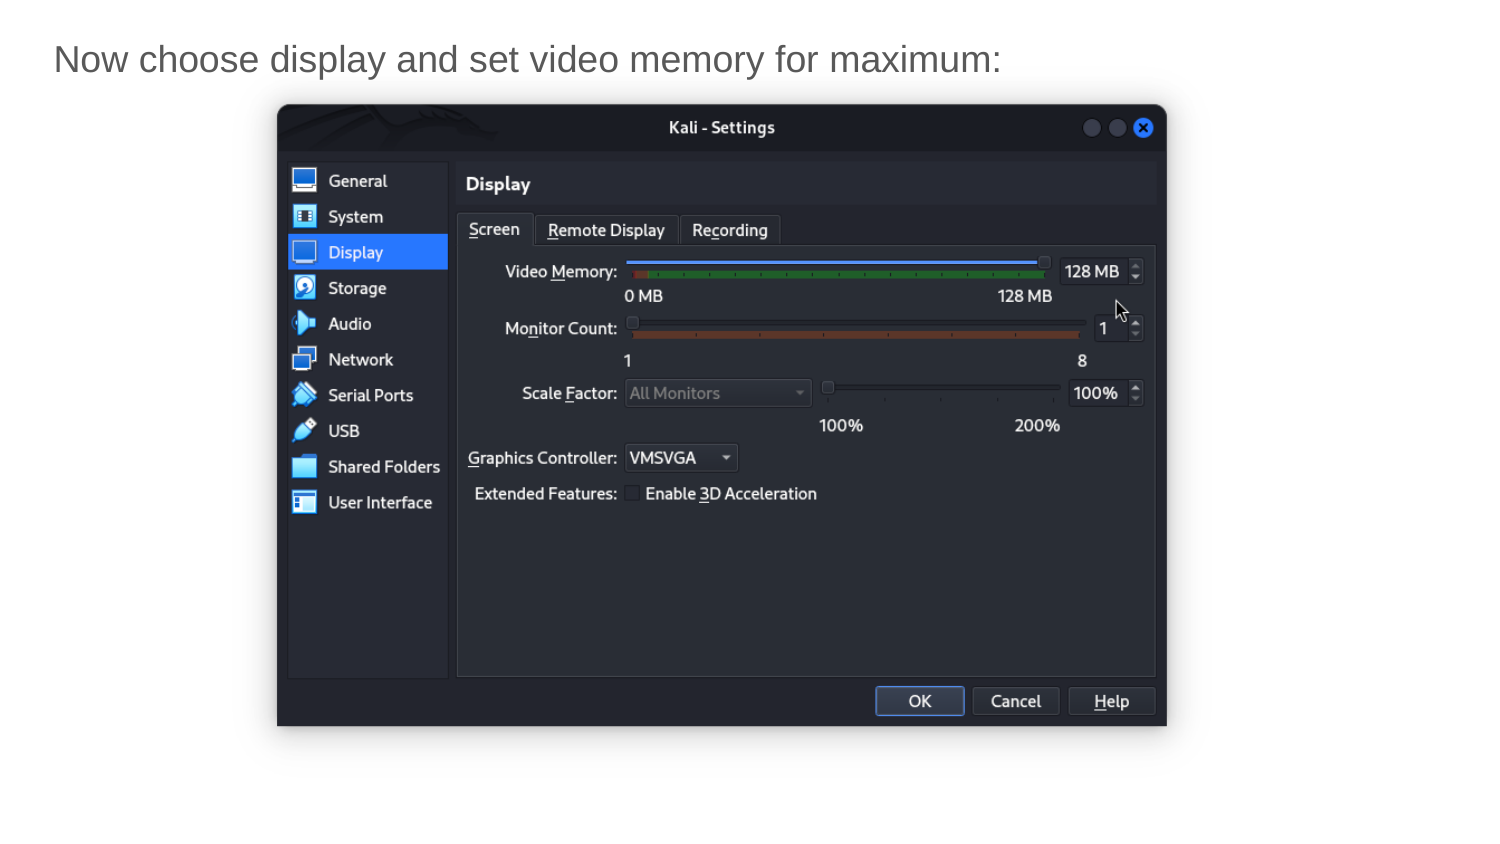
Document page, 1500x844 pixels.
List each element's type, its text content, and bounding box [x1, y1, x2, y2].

list Now choose display and set video memory for maximum: [38, 16, 1481, 764]
picture [209, 43, 1235, 801]
